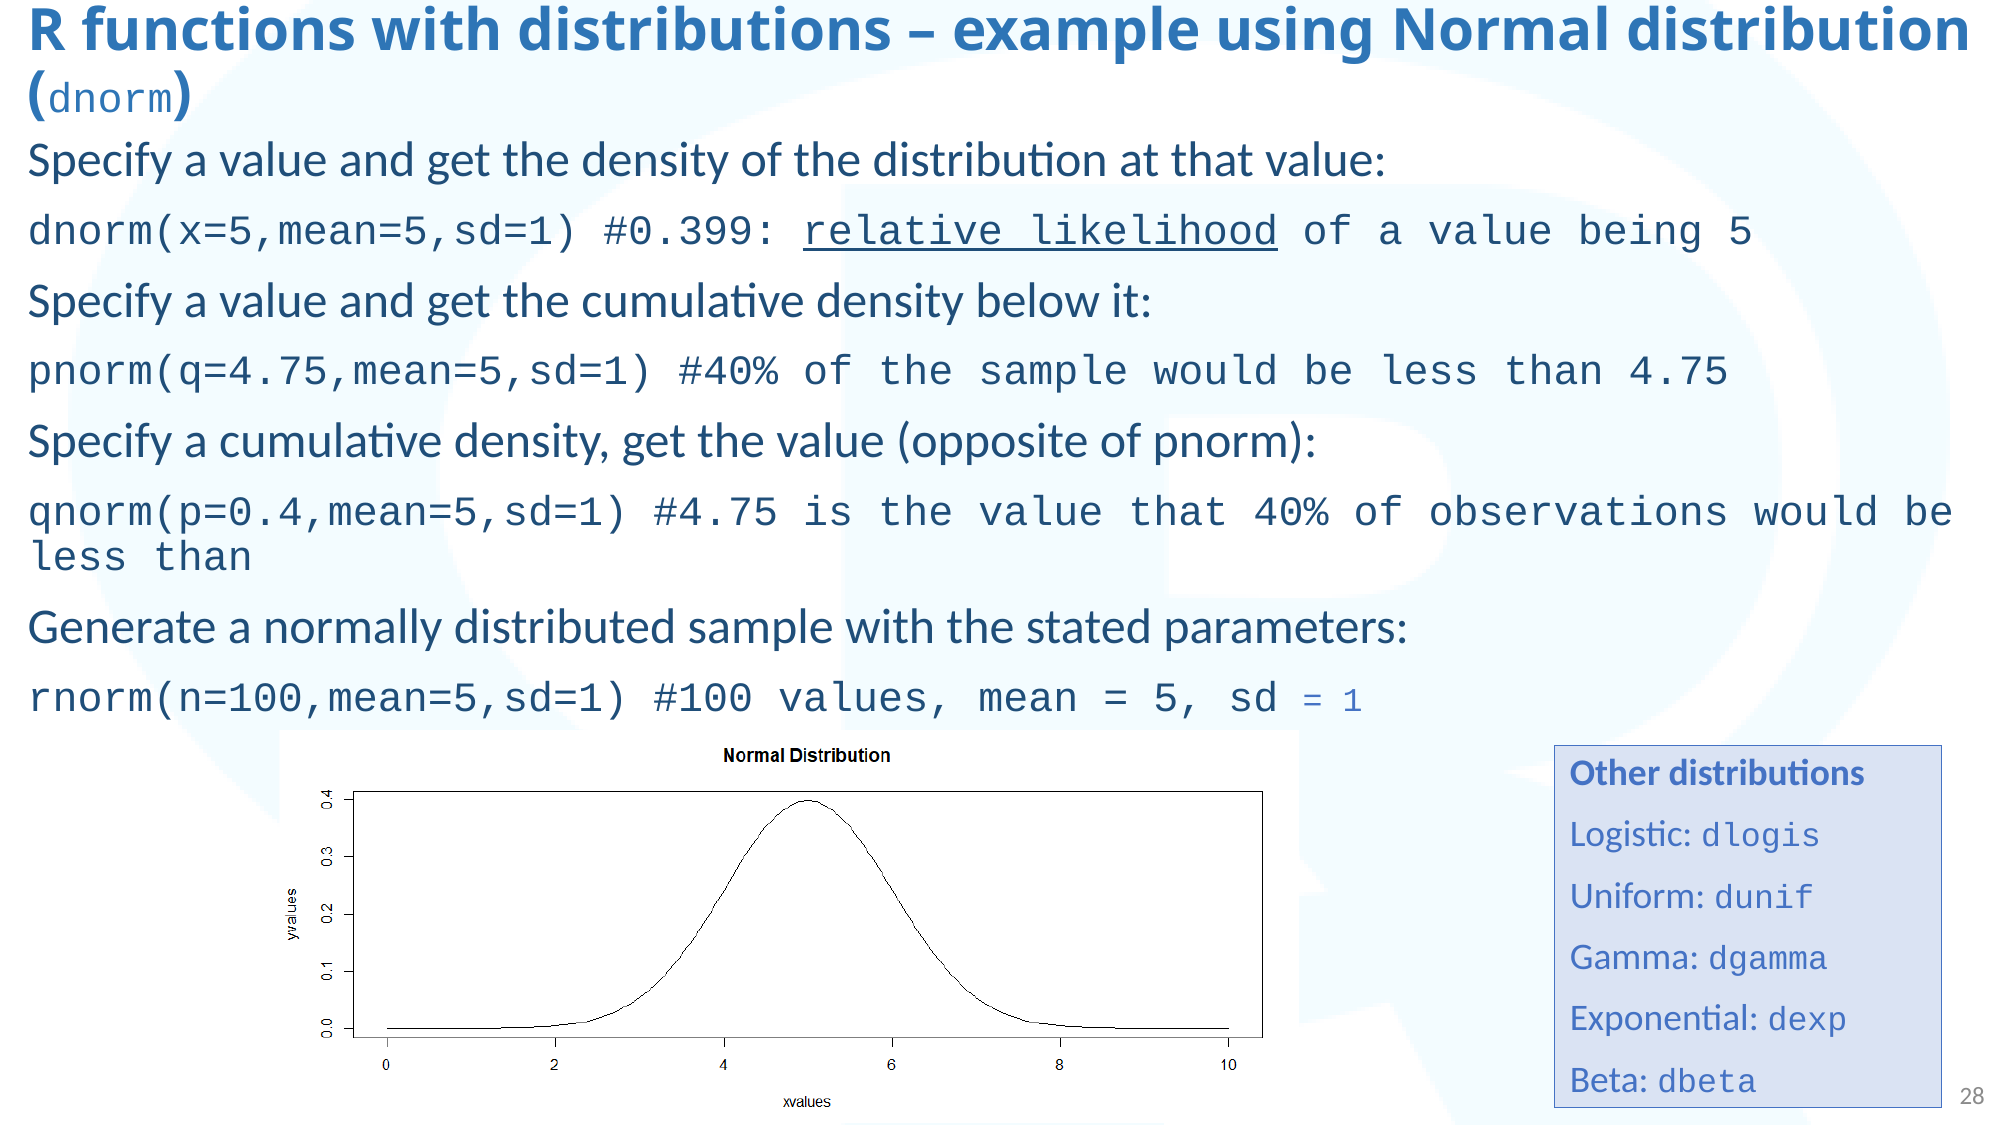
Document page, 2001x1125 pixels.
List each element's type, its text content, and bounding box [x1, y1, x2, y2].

title R functions with distributions – example using Normal distribution (dnorm) [12, 17, 1988, 108]
slide_number 28 [1550, 1065, 2000, 1125]
list Specify a value and get the density of the distribution at that value: dnorm(x=5,mean=5,sd=1) #0.399: relative likelihood of a value being 5 Specify a value and get the cumulative density below it: pnorm(q=4.75,mean=5,sd=1) #40% of the sample would be less than 4.75 Specify a cumulative density, get the value (opposite of pnorm): qnorm(p=0.4,mean=5,sd=1) #4.75 is the value that 40% of observations would be less than Generate a normally distributed sample with the stated parameters: rnorm(n=100,mean=5,sd=1) #100 values, mean = 5, sd = 1 [12, 125, 1988, 1123]
picture [279, 730, 1300, 1123]
